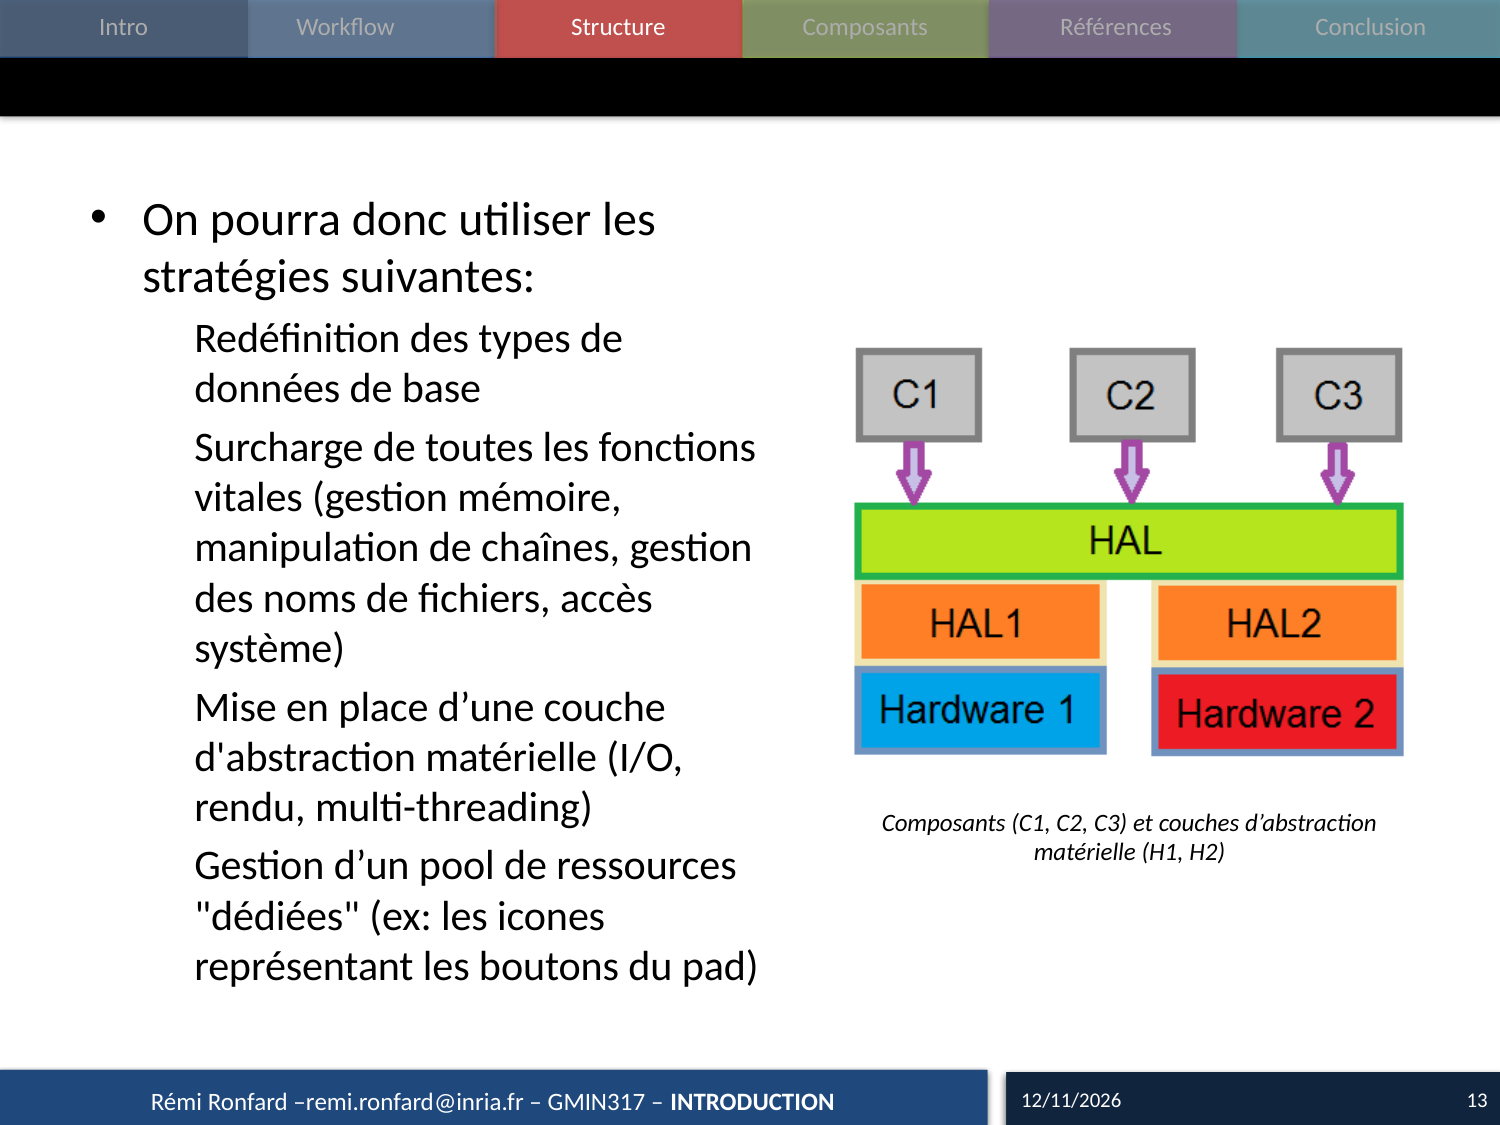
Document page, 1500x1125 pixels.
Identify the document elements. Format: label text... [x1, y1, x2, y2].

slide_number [1006, 1070, 1153, 1125]
footer Rémi Ronfard –remi.ronfard@inria.fr – GMIN317 – INTRODUCTION [0, 1072, 988, 1125]
slide_number 13 [1153, 1071, 1500, 1125]
list On pourra donc utiliser les stratégies suivantes: Redéfinition des types de données de base Surcharge de toutes les fonctions vitales (gestion mémoire, manipulation de chaînes, gestion des noms de fichiers, accès système) Mise en place d’une couche d'abstraction matérielle (I/O, rendu, multi-threading) Gestion d’un pool de ressources "dédiées" (ex: les icones représentant les boutons du pad) [75, 179, 786, 1005]
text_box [836, 317, 1424, 875]
